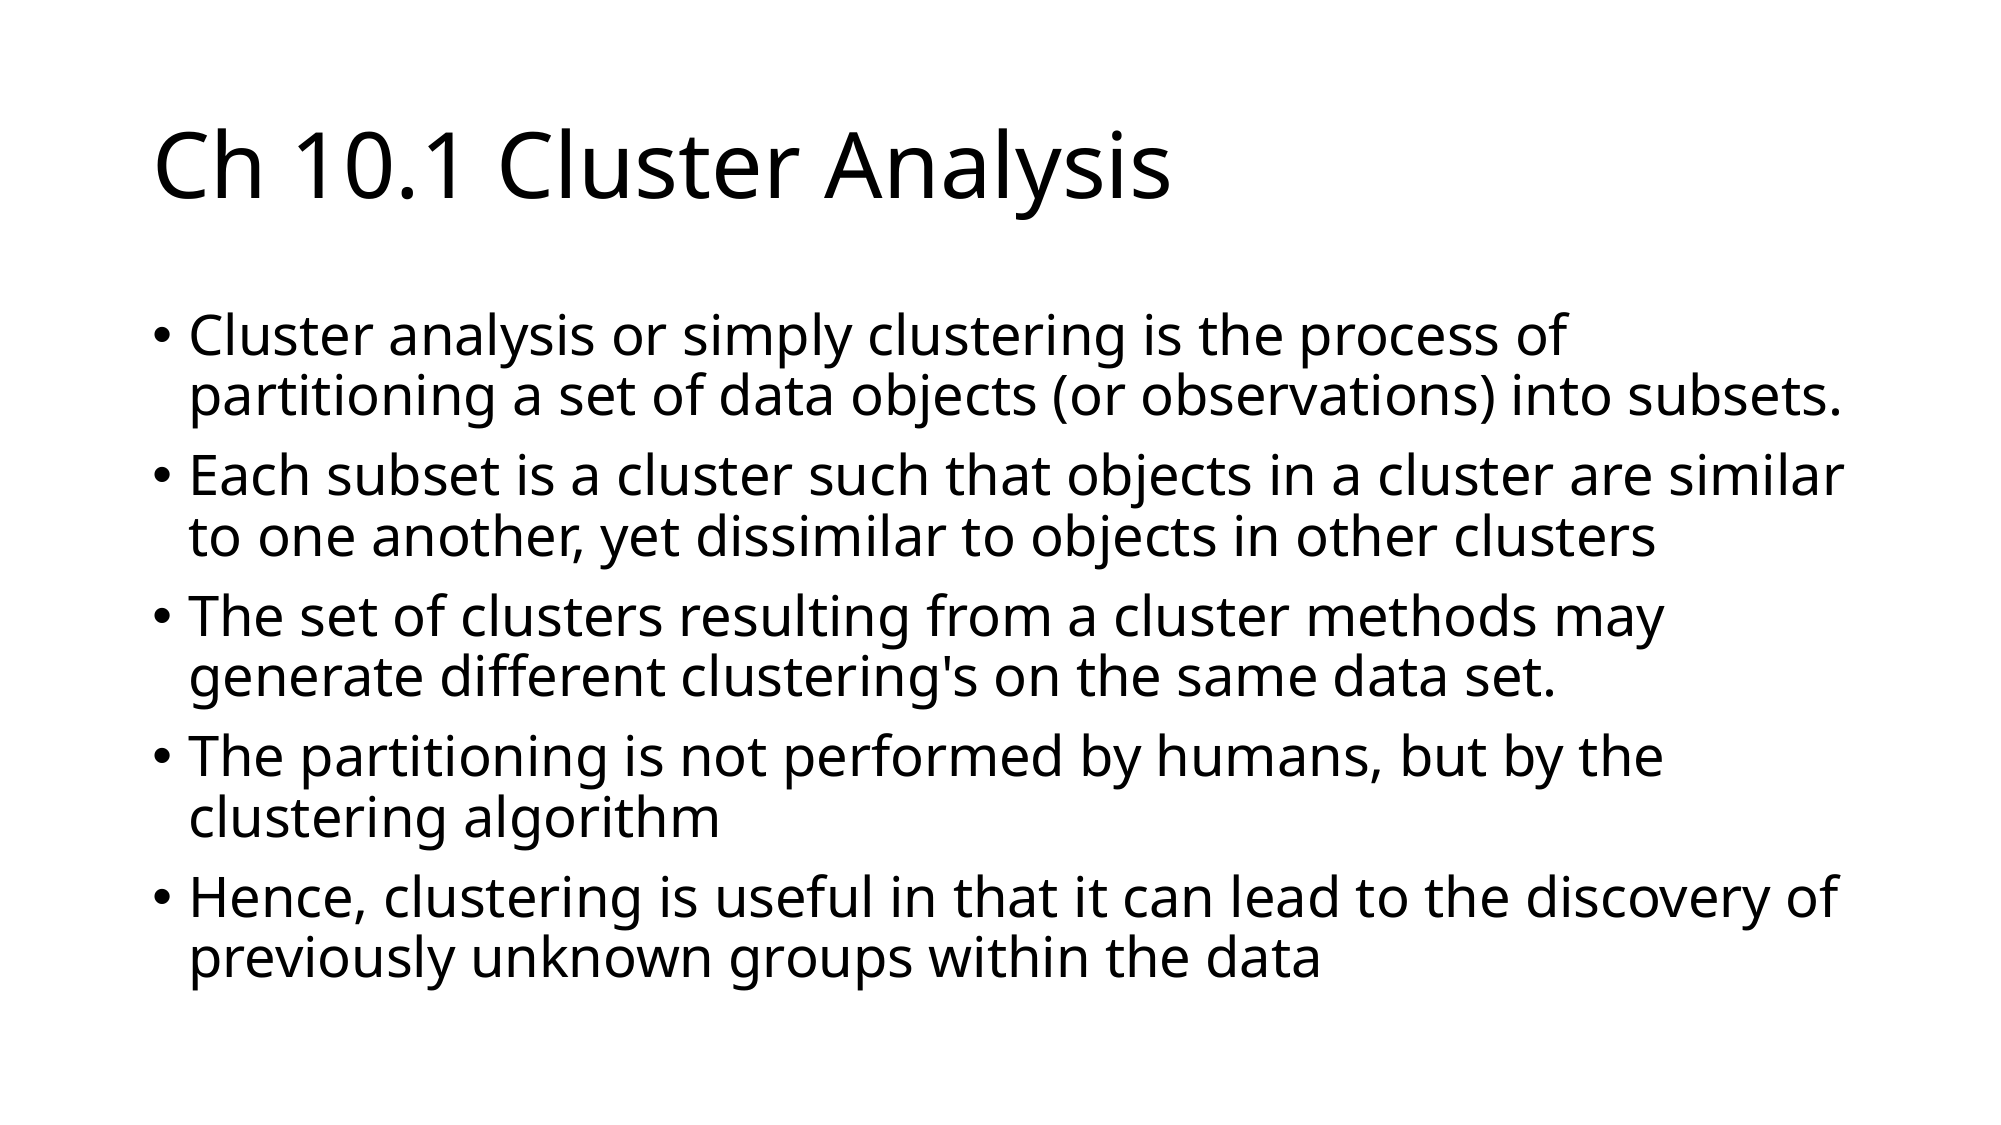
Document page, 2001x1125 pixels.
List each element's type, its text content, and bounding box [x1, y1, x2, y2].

list Cluster analysis or simply clustering is the process of partitioning a set of data objects (or observations) into subsets. Each subset is a cluster such that objects in a cluster are similar to one another, yet dissimilar to objects in other clusters The set of clusters resulting from a cluster methods may generate different clustering's on the same data set. The partitioning is not performed by humans, but by the clustering algorithm Hence, clustering is useful in that it can lead to the discovery of previously unknown groups within the data [137, 299, 1863, 1014]
title Ch 10.1 Cluster Analysis [137, 59, 1863, 278]
